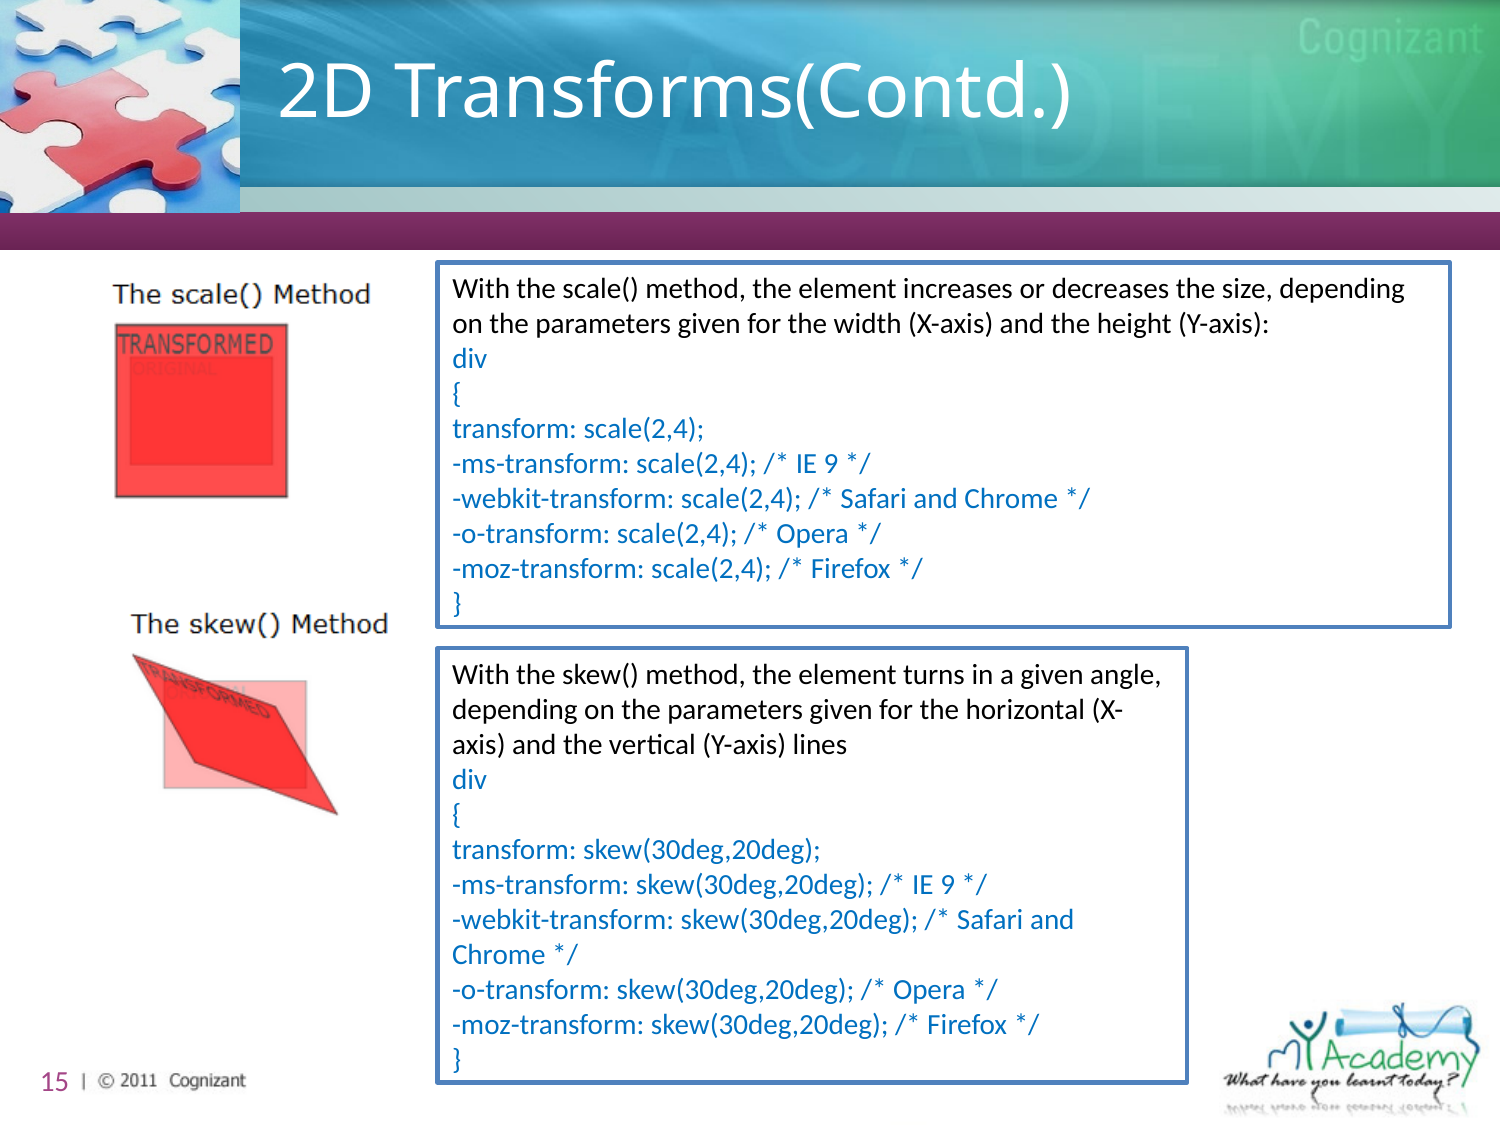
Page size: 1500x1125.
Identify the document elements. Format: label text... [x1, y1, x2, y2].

picture [0, 250, 1500, 1125]
text_box With the skew() method, the element turns in a given angle, depending on the parameters given for the horizontal (X-axis) and the vertical (Y-axis) lines div { transform: skew(30deg,20deg); -ms-transform: skew(30deg,20deg); /* IE 9 */ -webkit-transform: skew(30deg,20deg); /* Safari and Chrome */ -o-transform: skew(30deg,20deg); /* Opera */ -moz-transform: skew(30deg,20deg); /* Firefox */ } [435, 646, 1189, 1085]
text_box With the scale() method, the element increases or decreases the size, depending on the parameters given for the width (X-axis) and the height (Y-axis): div { transform: scale(2,4); -ms-transform: scale(2,4); /* IE 9 */ -webkit-transform: scale(2,4); /* Safari and Chrome */ -o-transform: scale(2,4); /* Opera */ -moz-transform: scale(2,4); /* Firefox */ } [435, 260, 1452, 629]
title 2D Transforms(Contd.) [262, 0, 1500, 175]
picture [0, 0, 1500, 213]
slide_number 15 [24, 1054, 100, 1100]
